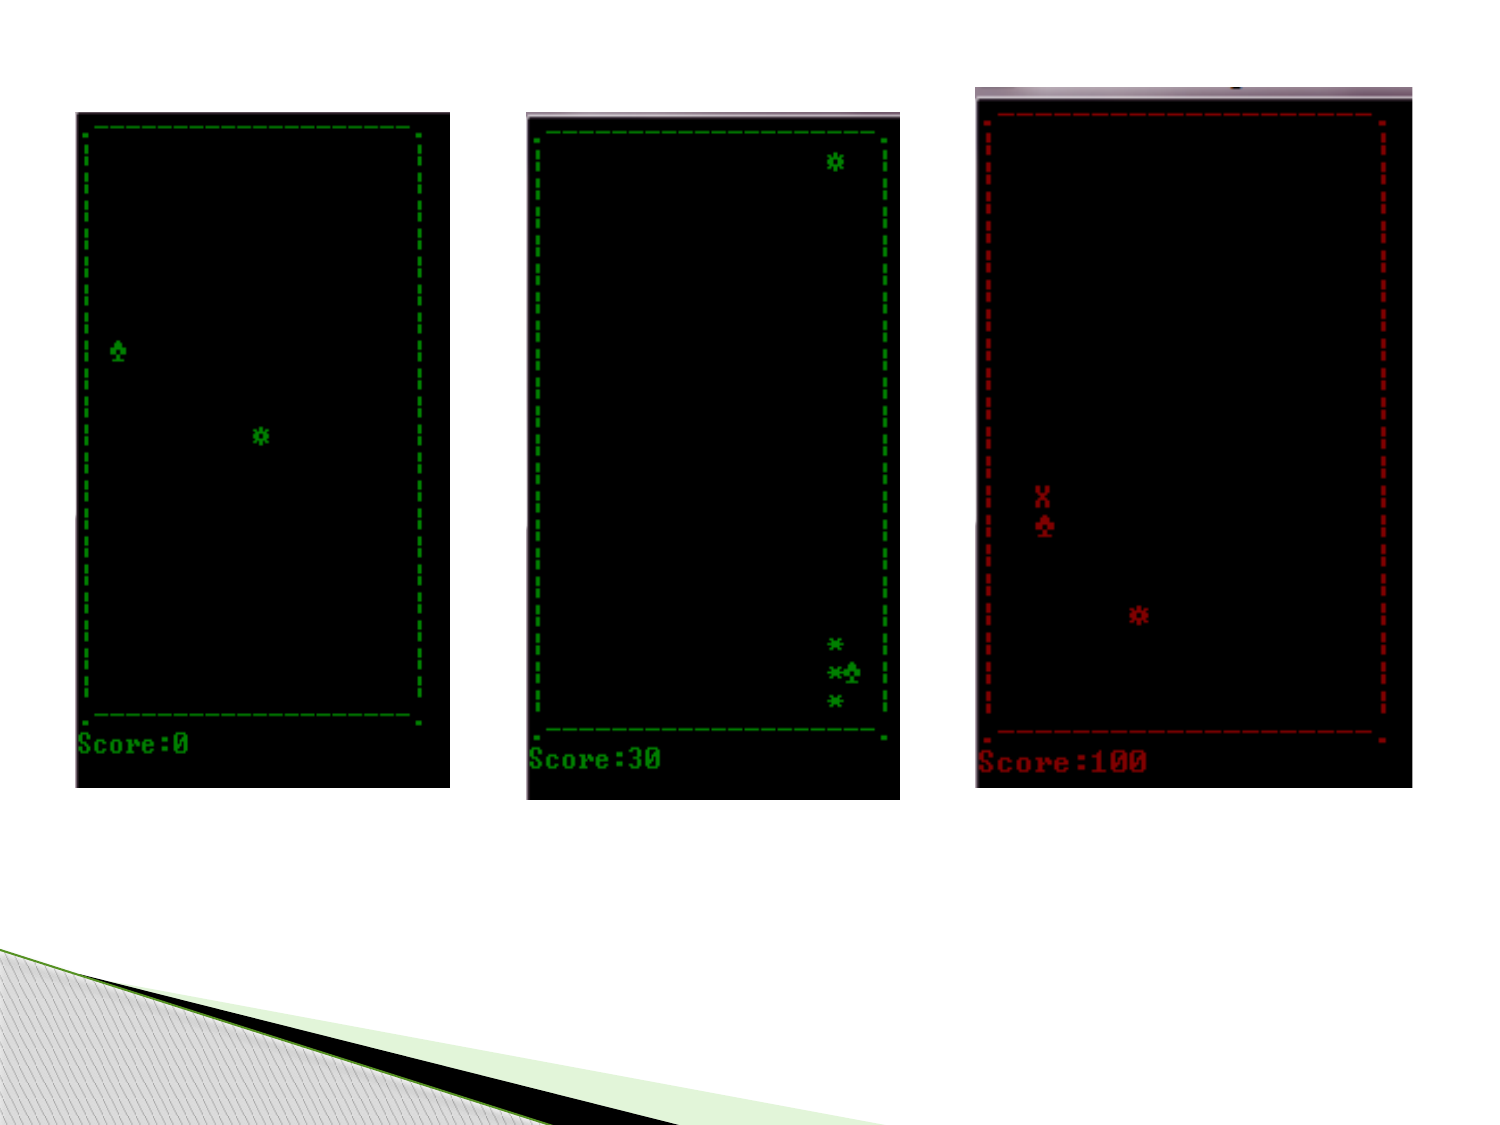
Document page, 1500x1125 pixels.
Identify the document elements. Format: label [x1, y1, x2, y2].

picture [487, 112, 901, 801]
picture [974, 87, 1413, 788]
picture [74, 112, 451, 788]
